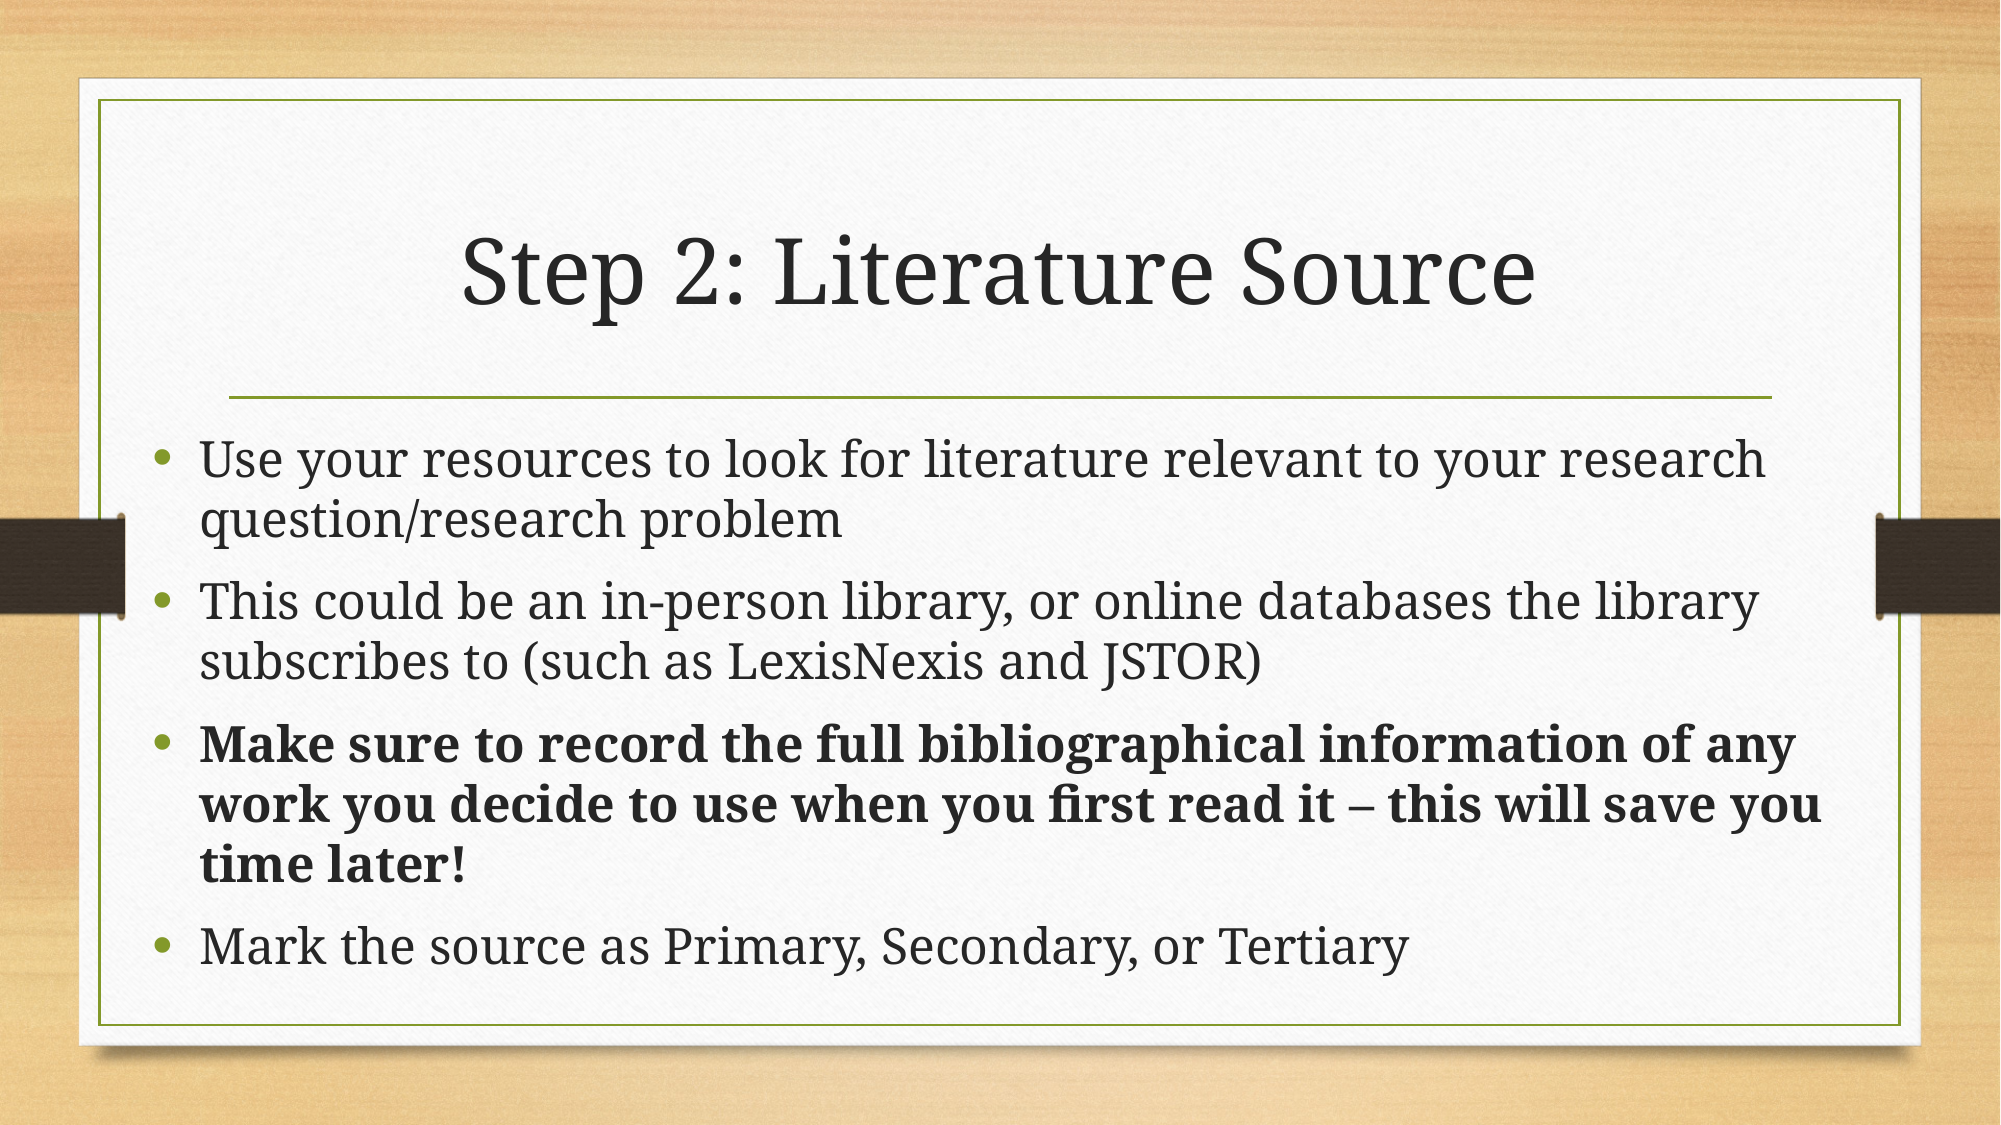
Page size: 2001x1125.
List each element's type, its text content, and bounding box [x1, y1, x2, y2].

list Use your resources to look for literature relevant to your research question/research problem This could be an in-person library, or online databases the library subscribes to (such as LexisNexis and JSTOR) Make sure to record the full bibliographical information of any work you decide to use when you first read it – this will save you time later! Mark the source as Primary, Secondary, or Tertiary [137, 419, 1868, 1020]
title Step 2: Literature Source [212, 161, 1788, 375]
picture [0, 0, 2001, 1125]
